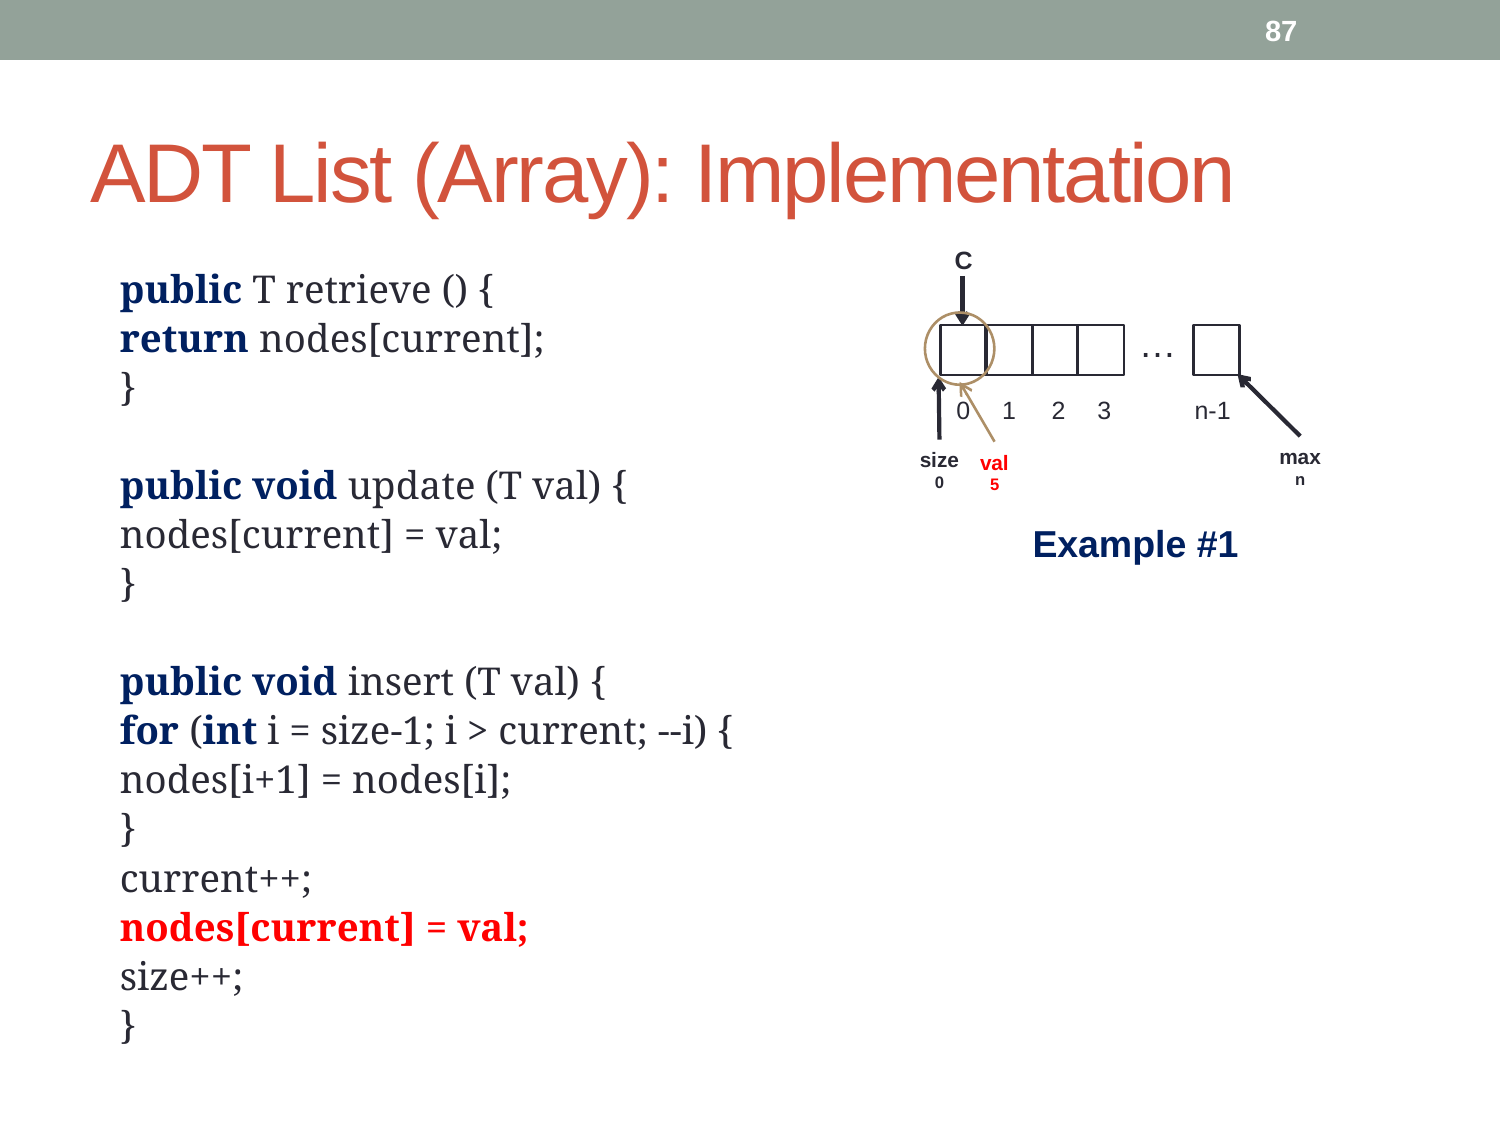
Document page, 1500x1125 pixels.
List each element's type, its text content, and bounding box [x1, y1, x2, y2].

text_box [1191, 323, 1242, 377]
text_box max n [1264, 436, 1336, 496]
text_box C [939, 237, 988, 283]
text_box 2 [1036, 387, 1081, 433]
text_box … [1123, 312, 1192, 373]
list public T retrieve () { return nodes[current]; } public void update (T val) { nodes[current] = val; } public void insert (T val) { for (int i = size-1; i > current; --i) { nodes[i+1] = nodes[i]; } current++; nodes[current] = val; size++; } [75, 262, 1425, 1063]
text_box 1 [1003, 387, 1032, 433]
text_box 8 [963, 310, 968, 327]
text_box [1076, 323, 1126, 377]
title ADT List (Array): Implementation [75, 87, 1425, 250]
text_box 8 [940, 378, 946, 385]
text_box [959, 384, 995, 442]
text_box [986, 323, 1030, 377]
text_box size 0 [904, 439, 965, 500]
slide_number 87 [1250, 3, 1425, 57]
text_box Example #1 [1017, 512, 1254, 573]
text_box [1237, 373, 1301, 437]
text_box [922, 310, 997, 387]
text_box [1030, 323, 1076, 377]
text_box val 5 [965, 441, 1024, 502]
text_box 3 [1082, 387, 1127, 433]
text_box n-1 [1179, 387, 1234, 433]
text_box 0 [947, 387, 957, 433]
